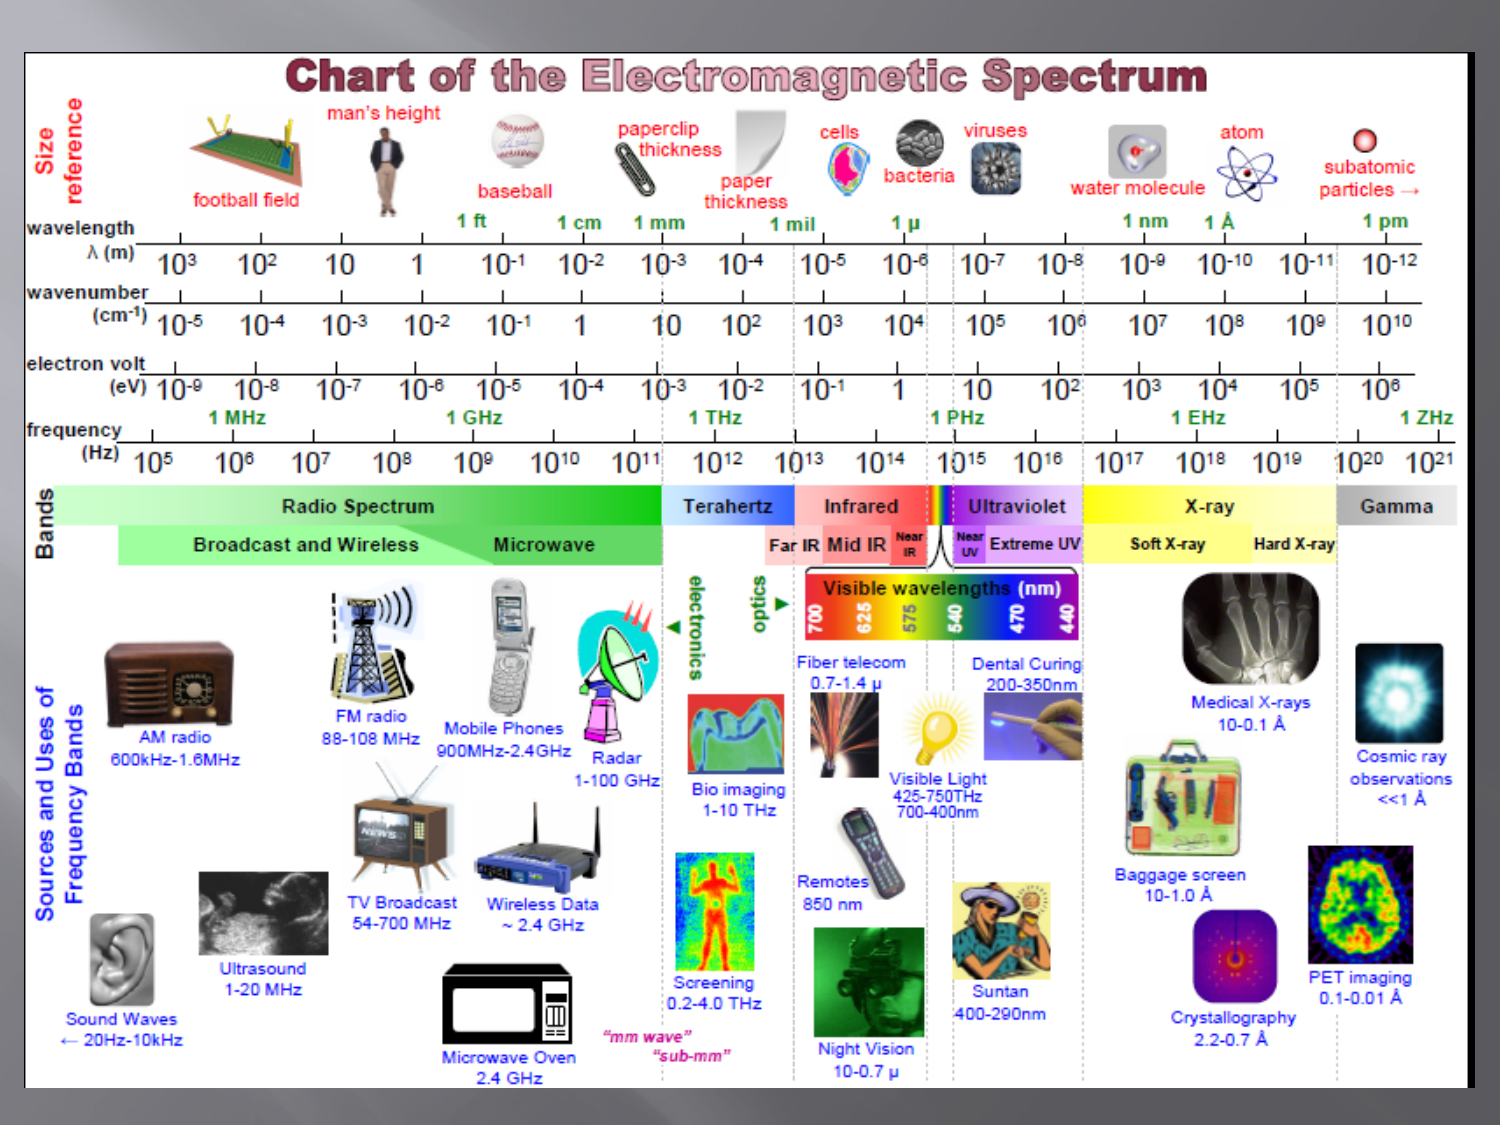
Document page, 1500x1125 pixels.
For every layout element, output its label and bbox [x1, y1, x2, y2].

list [24, 52, 1476, 1088]
